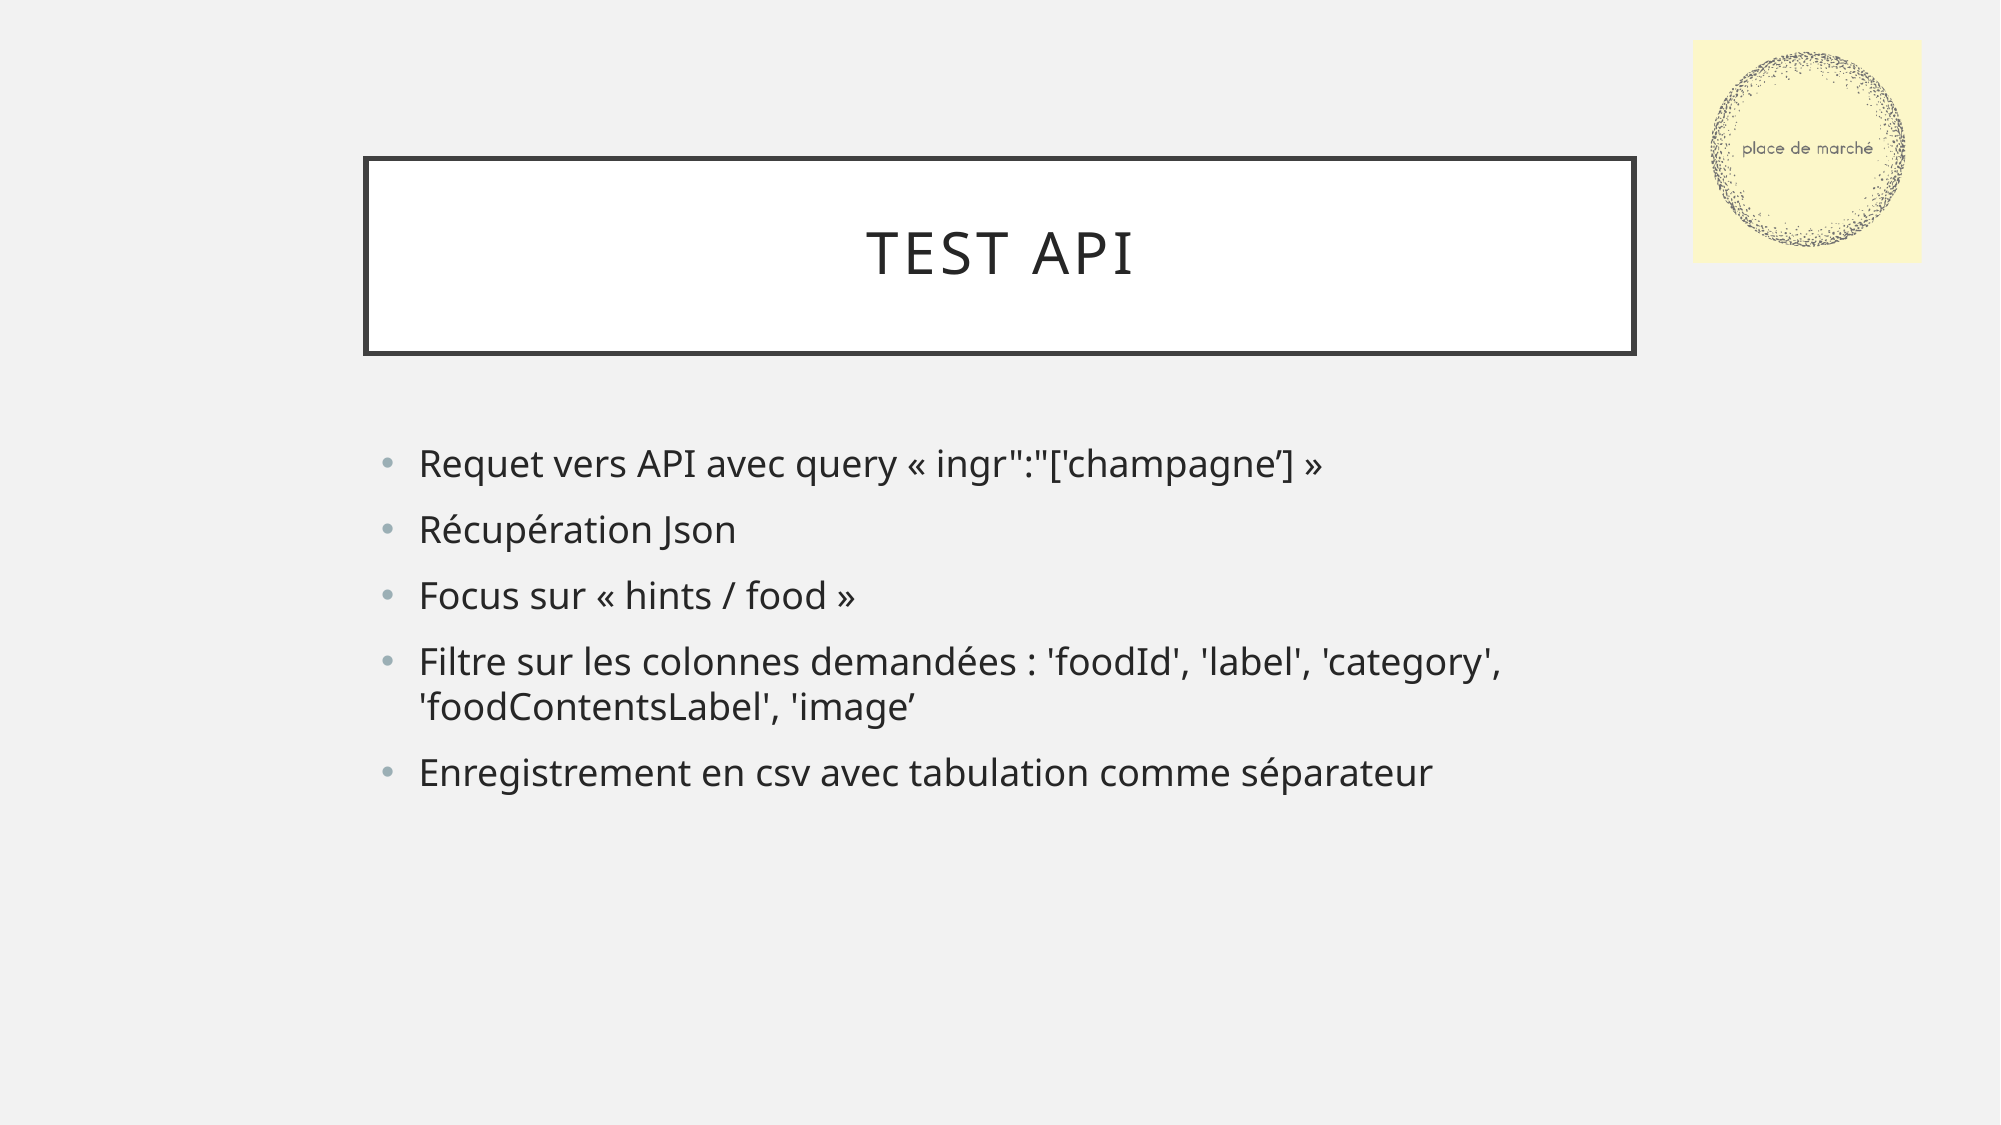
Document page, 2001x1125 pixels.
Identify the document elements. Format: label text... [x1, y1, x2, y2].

list Requet vers API avec query « ingr":"['champagne’] » Récupération Json Focus sur « hints / food » Filtre sur les colonnes demandées : 'foodId', 'label', 'category', 'foodContentsLabel', 'image’ Enregistrement en csv avec tabulation comme séparateur [366, 432, 1805, 942]
title Test API [363, 156, 1637, 356]
picture [1693, 40, 1922, 263]
